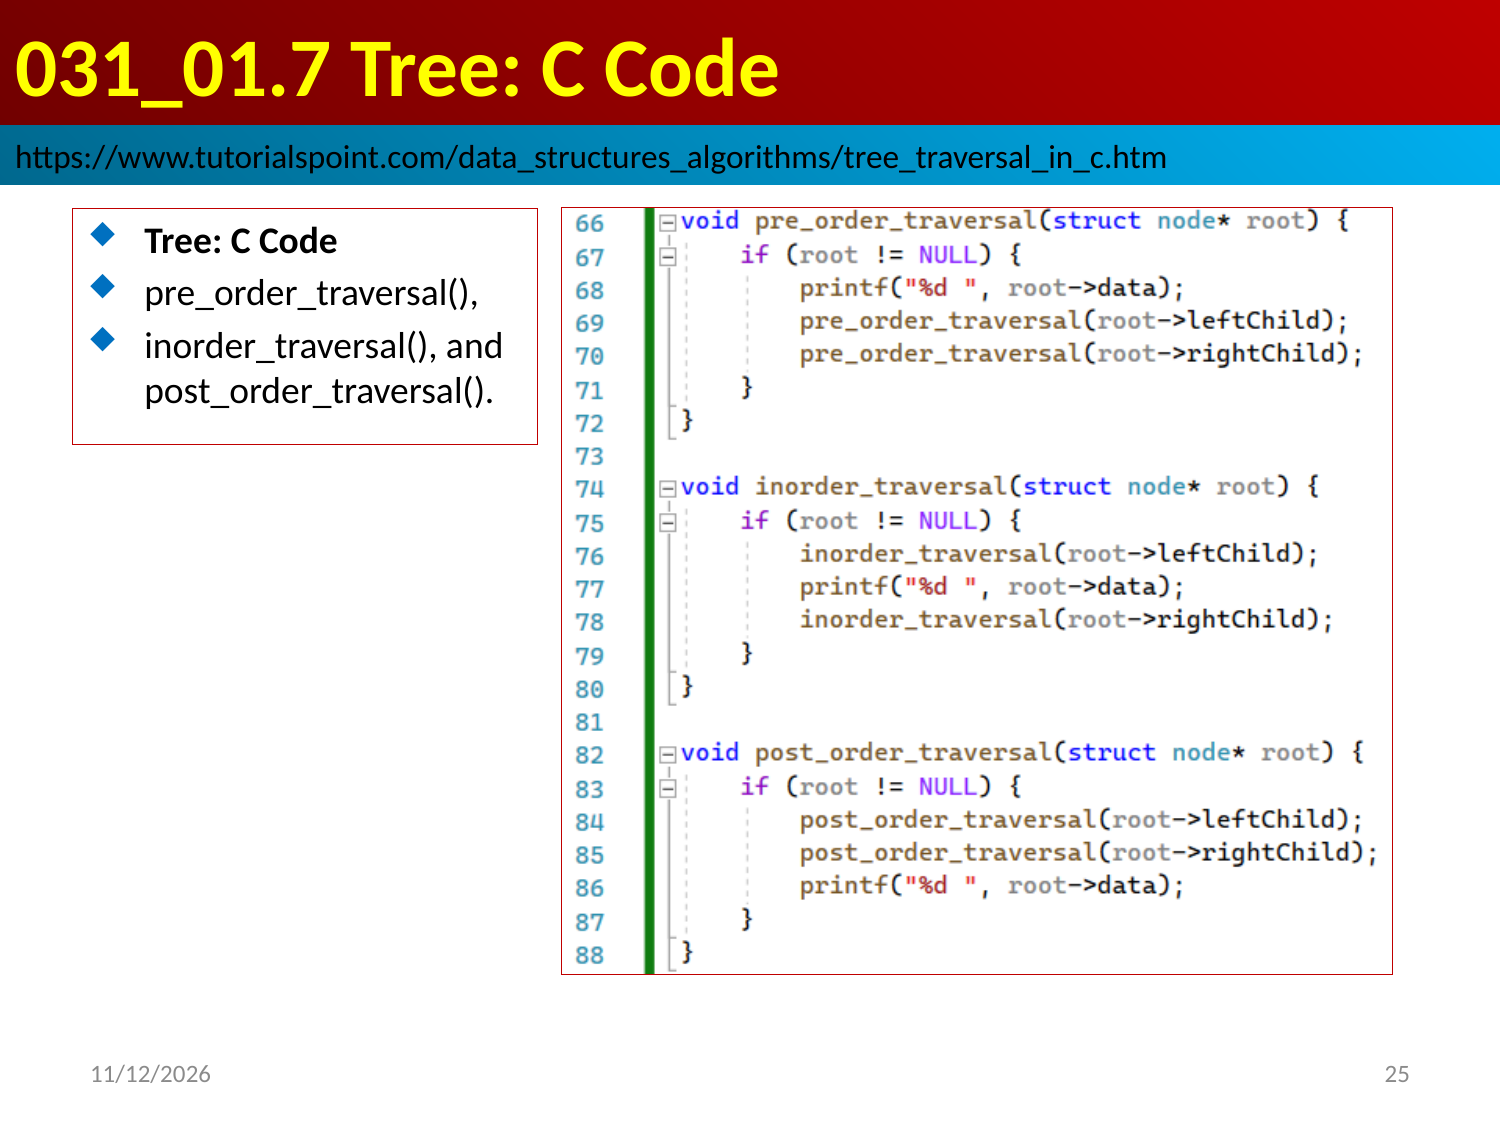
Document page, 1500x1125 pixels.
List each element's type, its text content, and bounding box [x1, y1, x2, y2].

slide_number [75, 1042, 425, 1103]
slide_number 25 [1074, 1042, 1425, 1103]
text_box https://www.tutorialspoint.com/data_structures_algorithms/tree_traversal_in_c.htm [0, 125, 1500, 185]
title 031_01.7 Tree: C Code [0, 0, 1500, 125]
picture [560, 207, 1393, 976]
subtitle Tree: C Code pre_order_traversal(), inorder_traversal(), and post_order_traversal(). [72, 208, 538, 445]
